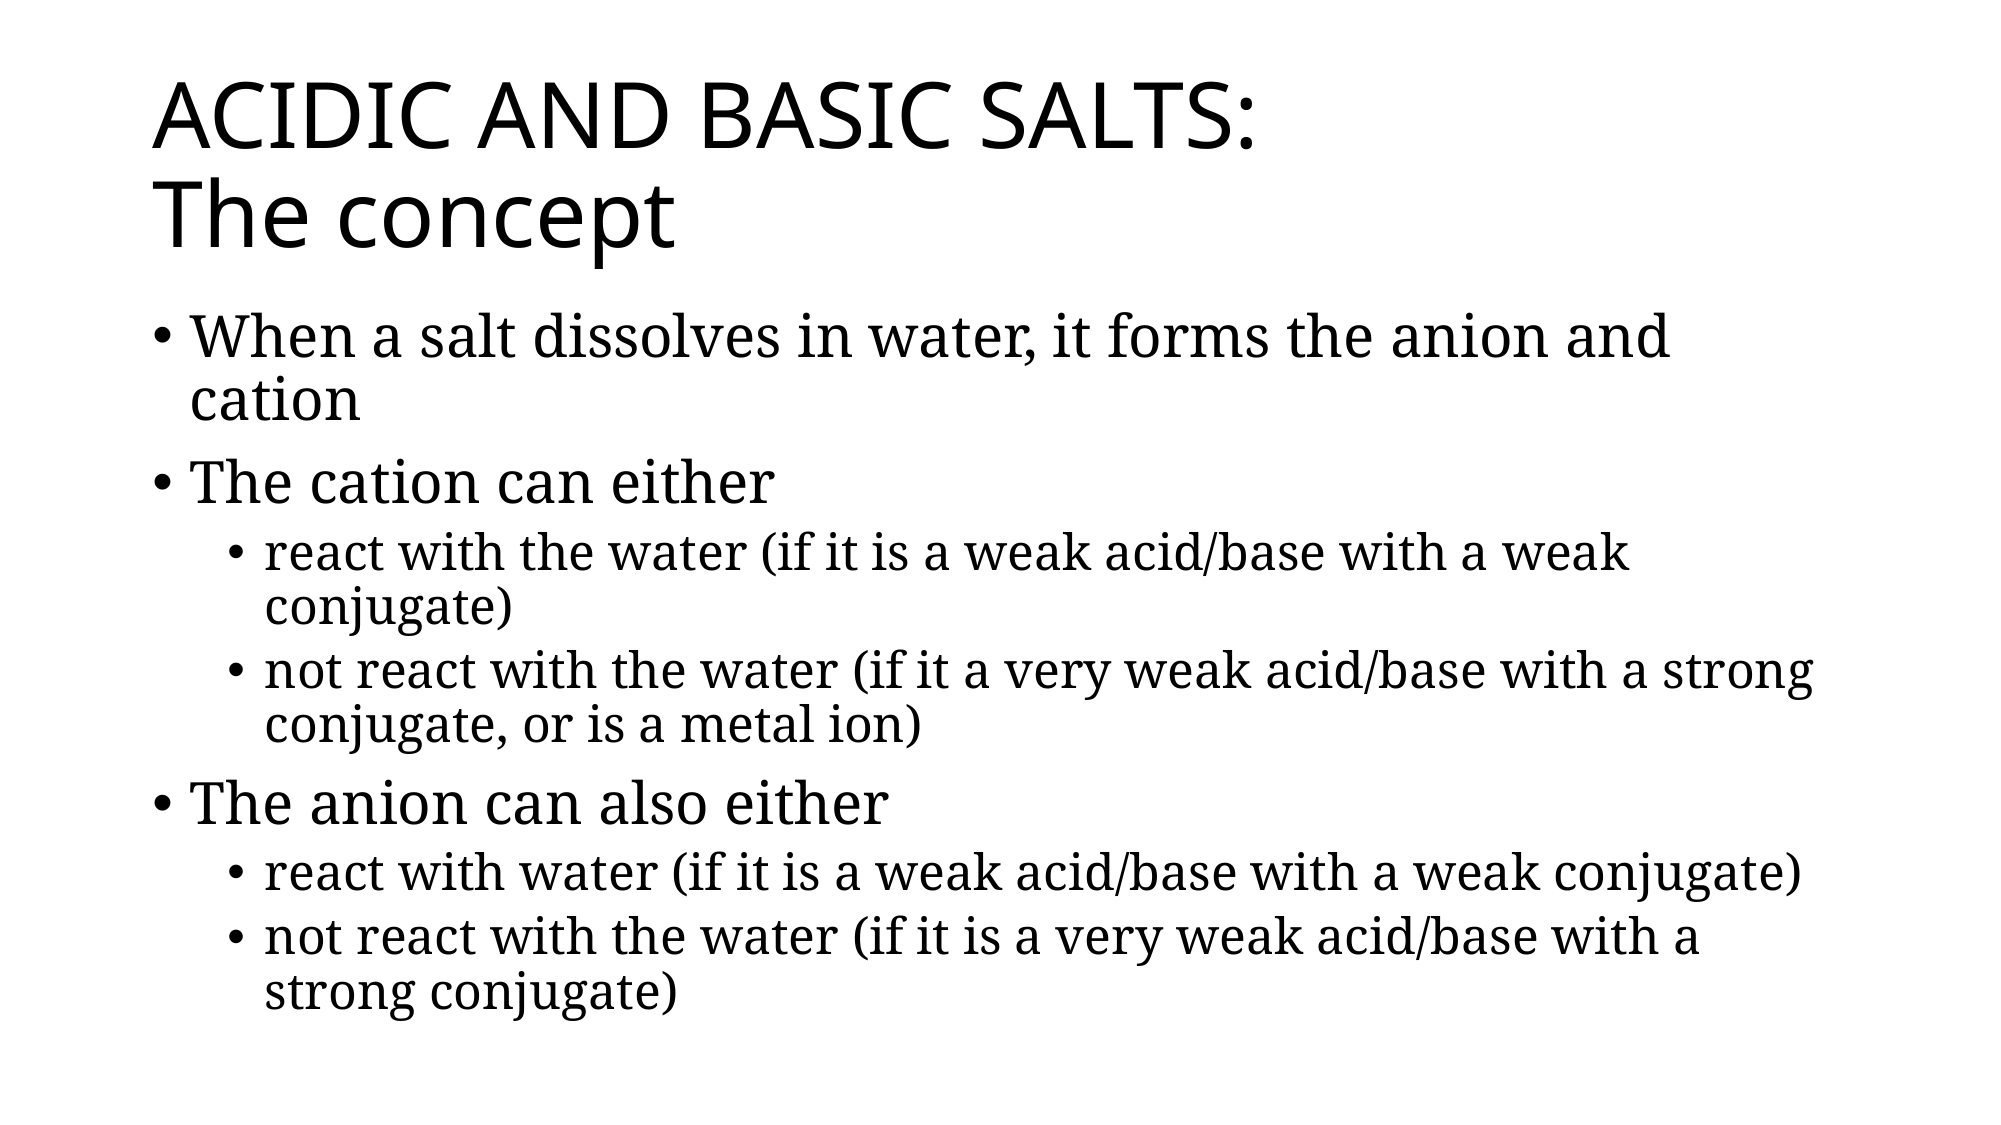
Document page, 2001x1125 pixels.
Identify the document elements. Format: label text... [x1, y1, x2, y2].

title ACIDIC AND BASIC SALTS: The concept [137, 59, 1863, 278]
list When a salt dissolves in water, it forms the anion and cation The cation can either react with the water (if it is a weak acid/base with a weak conjugate) not react with the water (if it a very weak acid/base with a strong conjugate, or is a metal ion) The anion can also either react with water (if it is a weak acid/base with a weak conjugate) not react with the water (if it is a very weak acid/base with a strong conjugate) [137, 299, 1863, 1014]
